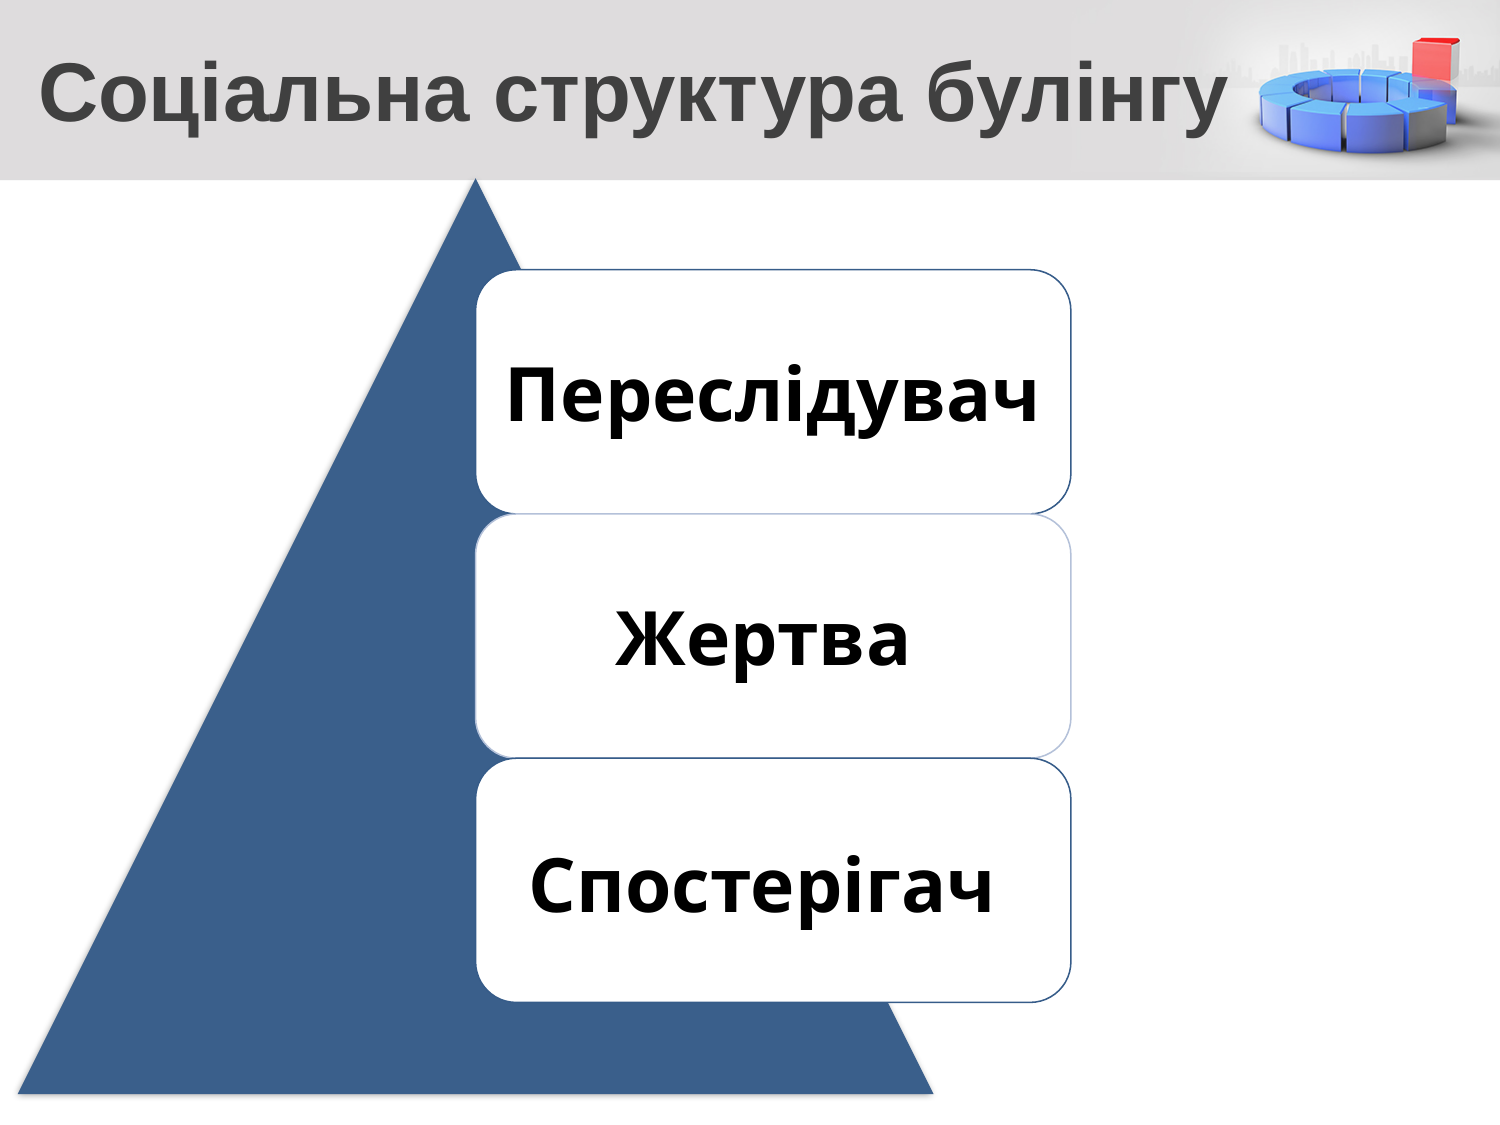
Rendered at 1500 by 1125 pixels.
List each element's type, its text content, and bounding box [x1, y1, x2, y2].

title Соціальна структура булінгу [23, 0, 1278, 176]
picture [0, 0, 1500, 1125]
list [17, 177, 1483, 1095]
